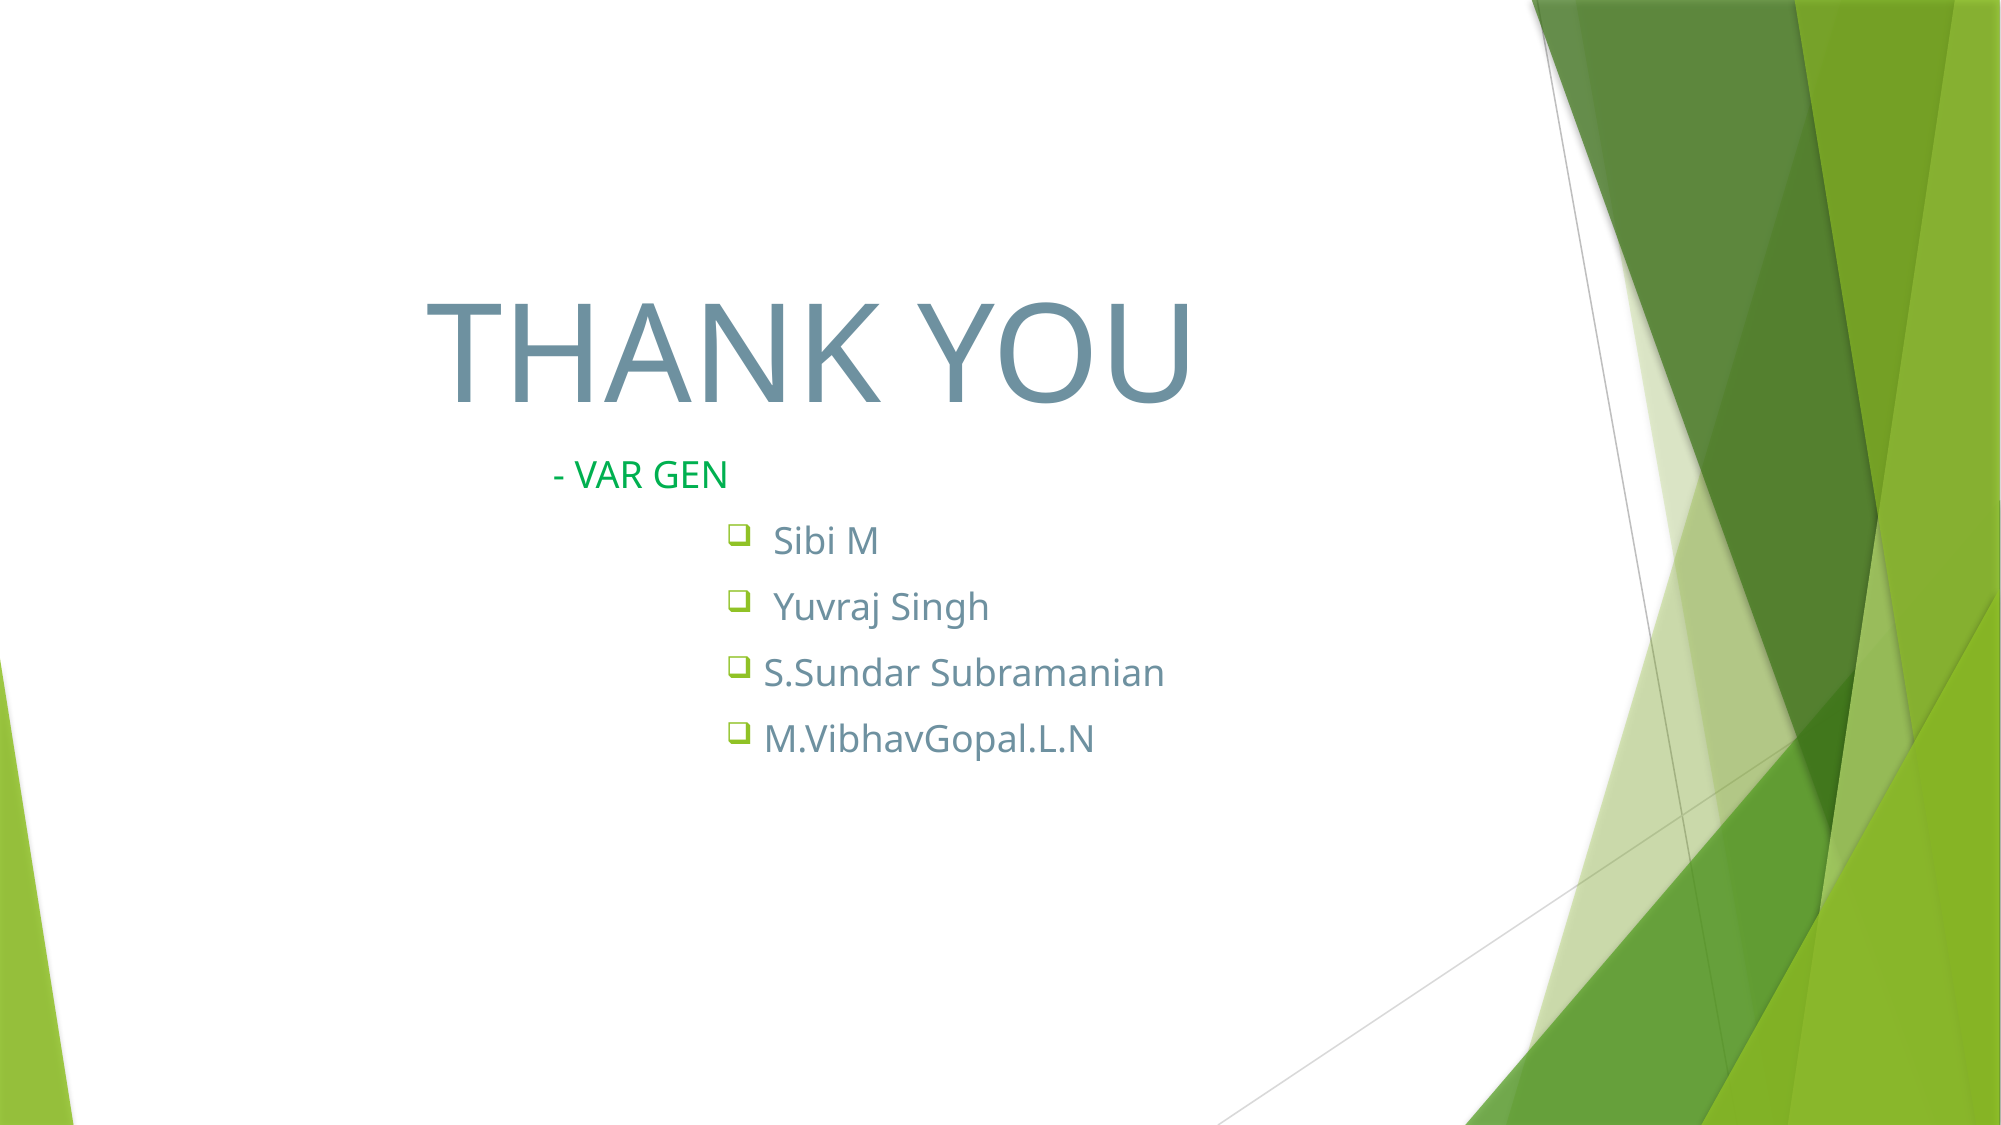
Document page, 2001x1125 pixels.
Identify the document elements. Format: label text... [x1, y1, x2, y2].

list THANK YOU - VAR GEN Sibi M Yuvraj Singh S.Sundar Subramanian M.VibhavGopal.L.N [111, 76, 1522, 992]
